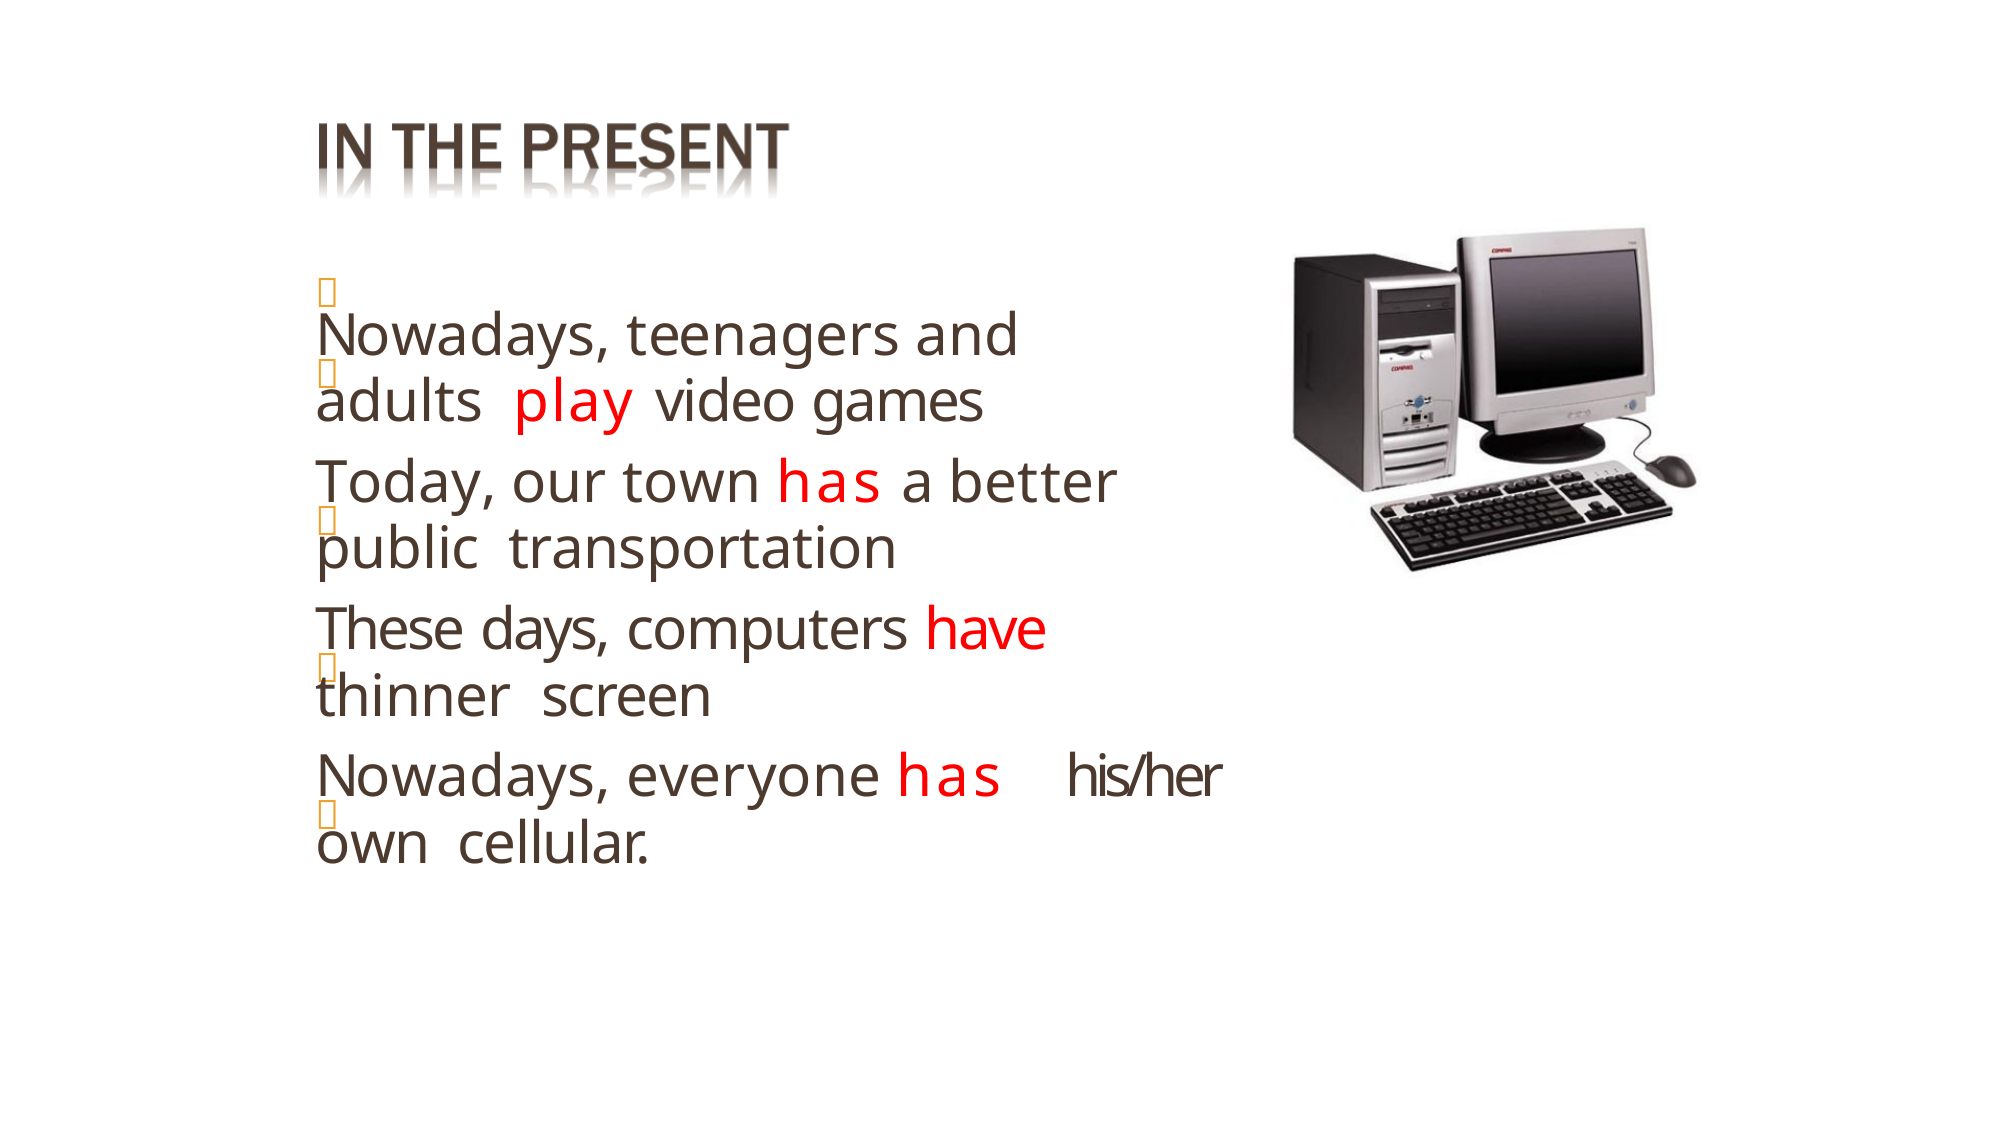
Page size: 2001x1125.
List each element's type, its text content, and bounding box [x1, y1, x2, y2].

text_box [273, 74, 1725, 583]
text_box Nowadays, teenagers and adults play video games Today, our town has a better public transportation These days, computers have thinner screen Nowadays, everyone has his/her own cellular. [312, 583, 1258, 875]
